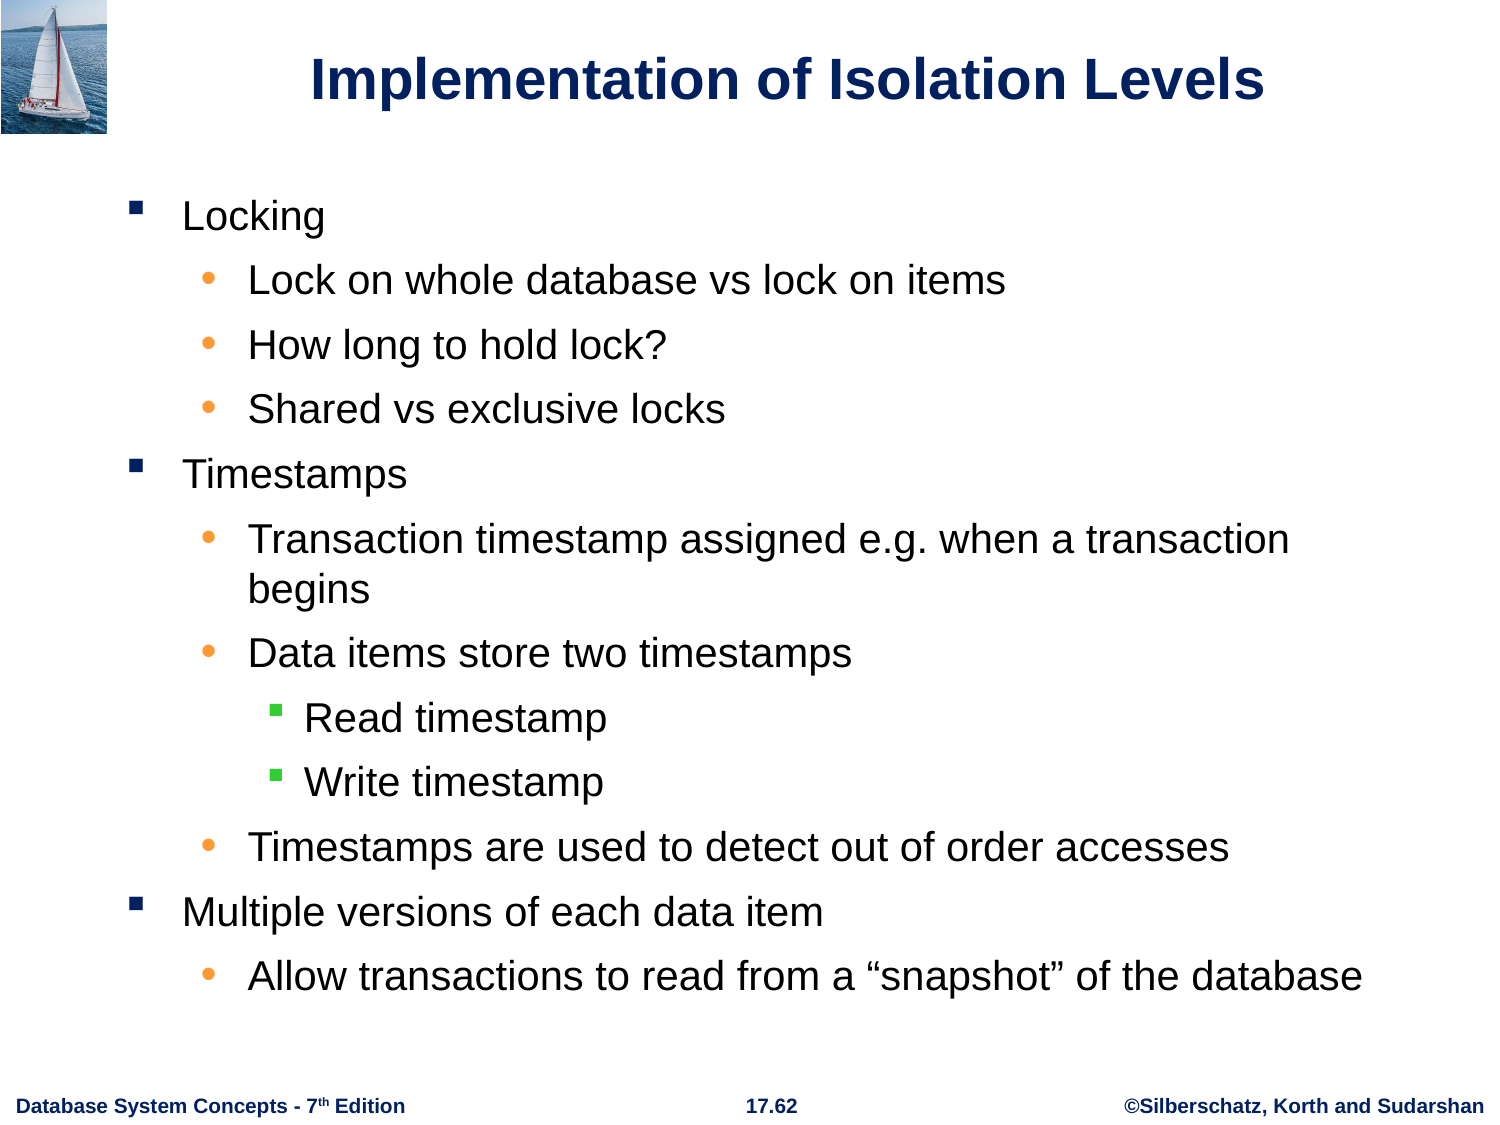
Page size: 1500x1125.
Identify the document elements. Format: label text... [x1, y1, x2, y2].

title Implementation of Isolation Levels [125, 18, 1452, 120]
list Locking Lock on whole database vs lock on items How long to hold lock? Shared vs exclusive locks Timestamps Transaction timestamp assigned e.g. when a transaction begins Data items store two timestamps Read timestamp Write timestamp Timestamps are used to detect out of order accesses Multiple versions of each data item Allow transactions to read from a “snapshot” of the database [110, 180, 1381, 1062]
picture [1, 0, 107, 134]
